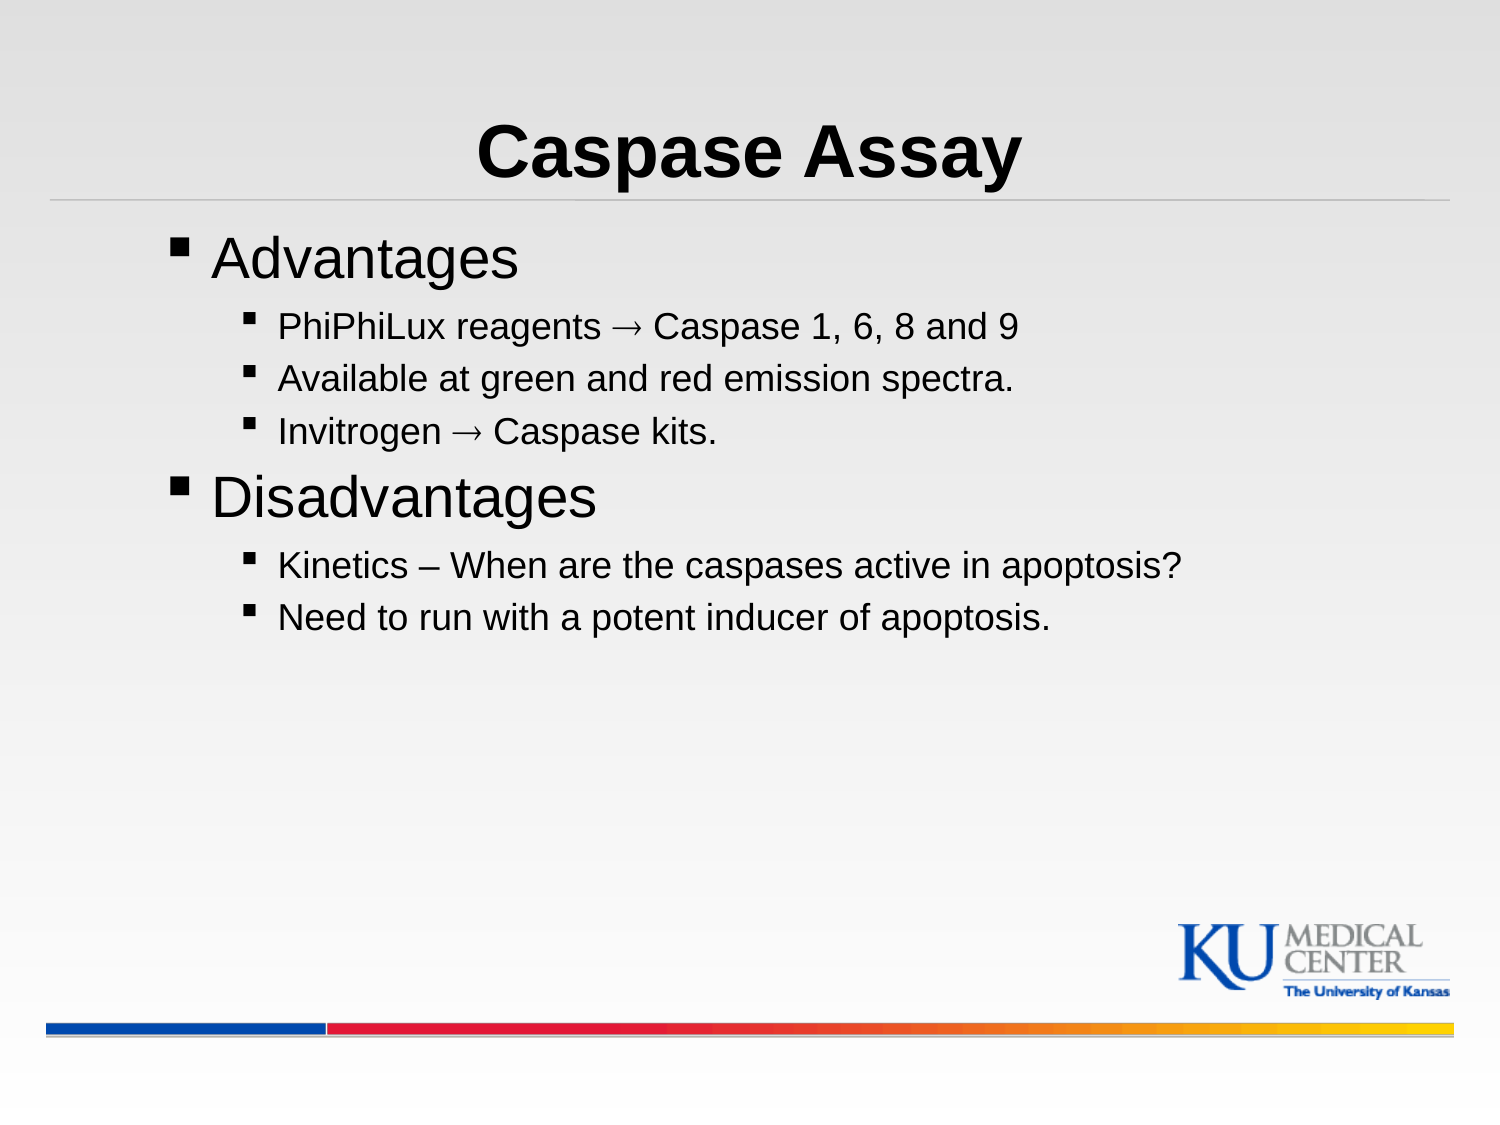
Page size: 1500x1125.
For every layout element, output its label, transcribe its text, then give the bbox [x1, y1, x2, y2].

picture [1178, 924, 1450, 1000]
title Caspase Assay [74, 44, 1426, 201]
picture [46, 1017, 1454, 1038]
list Advantages PhiPhiLux reagents  Caspase 1, 6, 8 and 9 Available at green and red emission spectra. Invitrogen  Caspase kits. Disadvantages Kinetics – When are the caspases active in apoptosis? Need to run with a potent inducer of apoptosis. [74, 212, 1426, 888]
